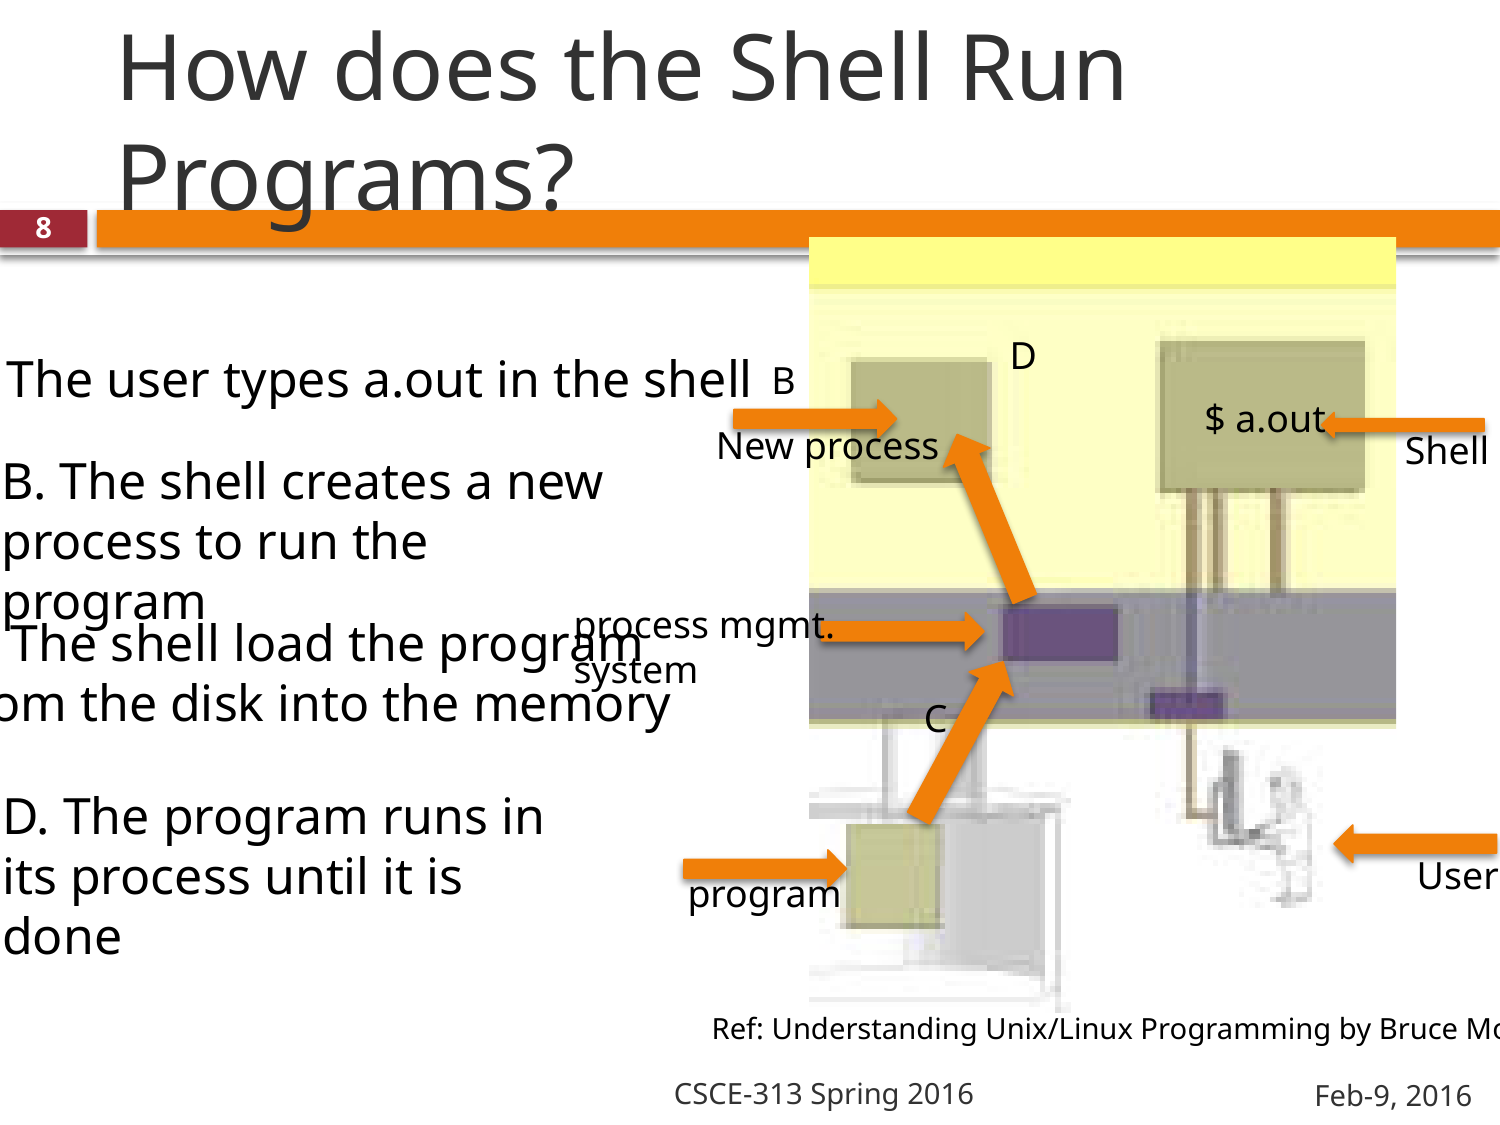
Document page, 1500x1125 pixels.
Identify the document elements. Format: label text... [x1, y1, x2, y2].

text_box User [1401, 844, 1500, 905]
text_box B [769, 349, 802, 410]
slide_number Feb-9, 2016 [1050, 1065, 1488, 1125]
text_box A [1496, 812, 1500, 873]
text_box New process [701, 414, 802, 475]
title How does the Shell Run Programs? [100, 37, 1438, 200]
footer CSCE-313 Spring 2016 [99, 1065, 990, 1125]
text_box program [672, 862, 802, 923]
text_box [683, 858, 802, 862]
text_box A. The user types a.out in the shell [0, 340, 769, 415]
text_box D. The program runs in its process until it is done [0, 777, 596, 893]
slide_number 8 [0, 208, 88, 249]
text_box [1401, 833, 1496, 844]
text_box process mgmt. system [625, 593, 802, 699]
text_box [769, 410, 802, 414]
text_box Shell [1401, 419, 1500, 480]
text_box C. The shell load the program from the disk into the memory [0, 603, 687, 739]
text_box B. The shell creates a new process to run the program [0, 442, 625, 603]
text_box Ref: Understanding Unix/Linux Programming by Bruce Molay [696, 1003, 1500, 1053]
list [808, 237, 1397, 1013]
